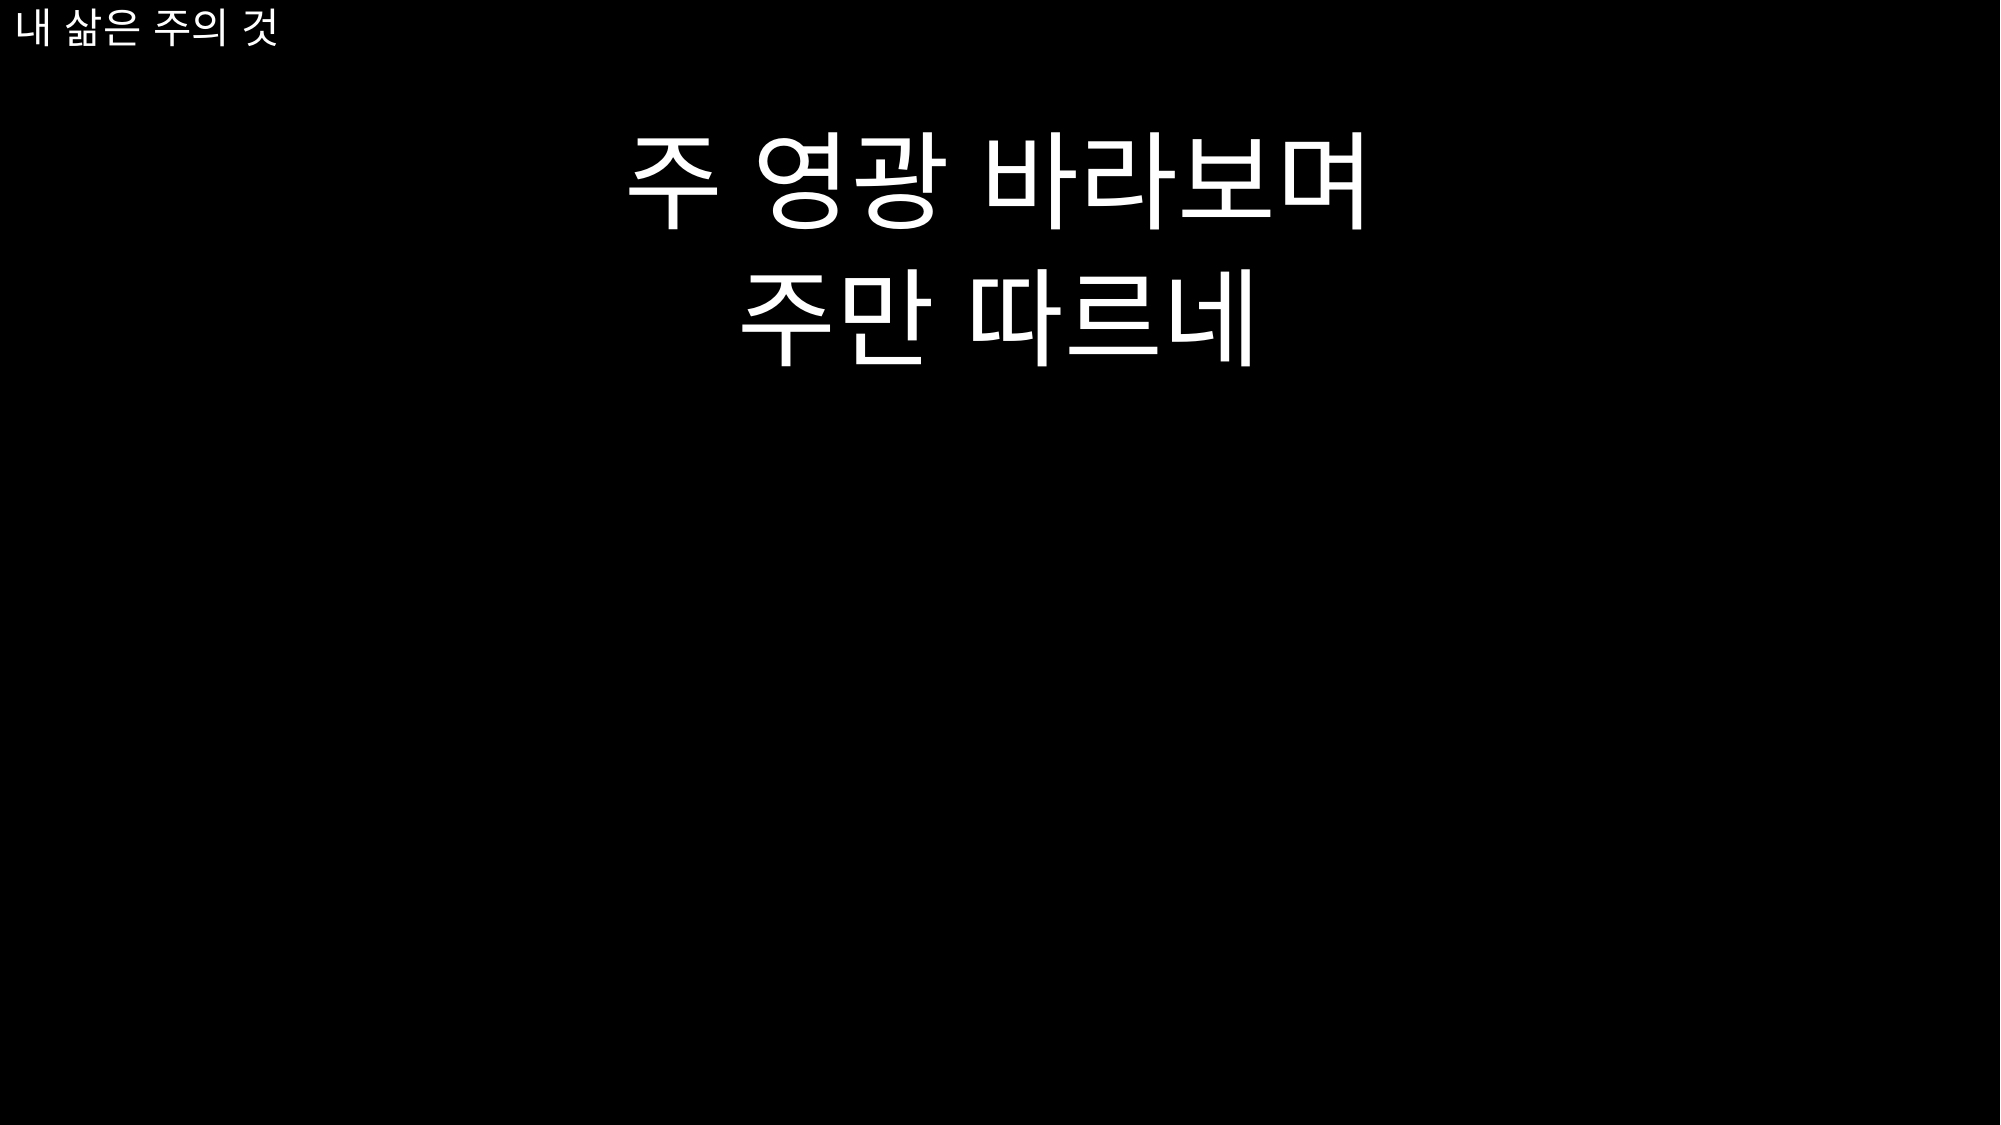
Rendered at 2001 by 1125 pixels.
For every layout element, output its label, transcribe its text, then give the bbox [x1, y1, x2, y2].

subtitle 주 영광 바라보며 주만 따르네 [0, 3, 2000, 781]
